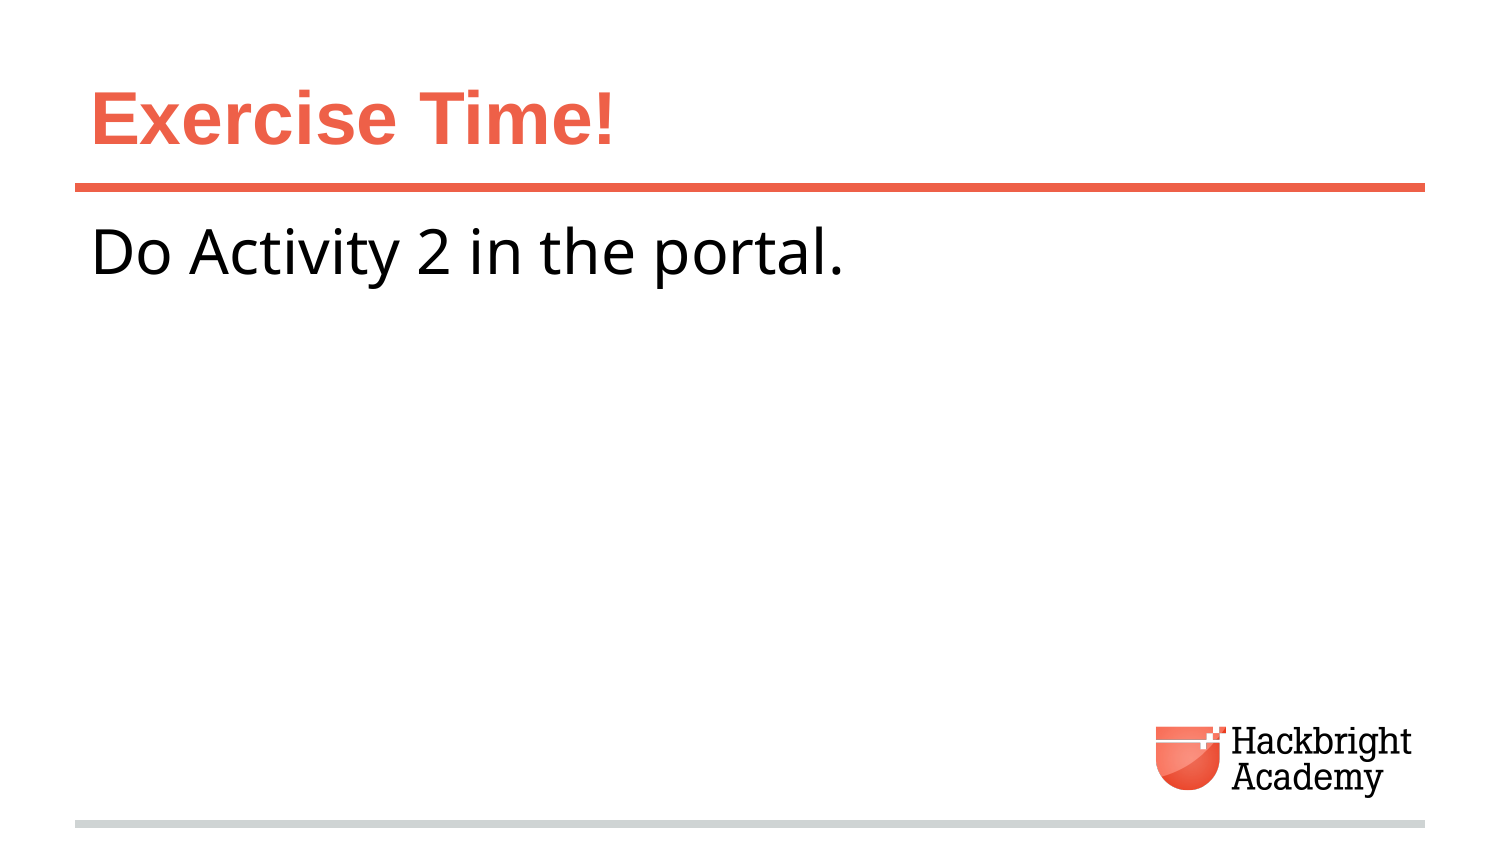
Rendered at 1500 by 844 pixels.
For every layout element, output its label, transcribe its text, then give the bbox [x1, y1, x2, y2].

list Do Activity 2 in the portal. [75, 196, 1425, 808]
title Exercise Time! [75, 33, 1425, 175]
